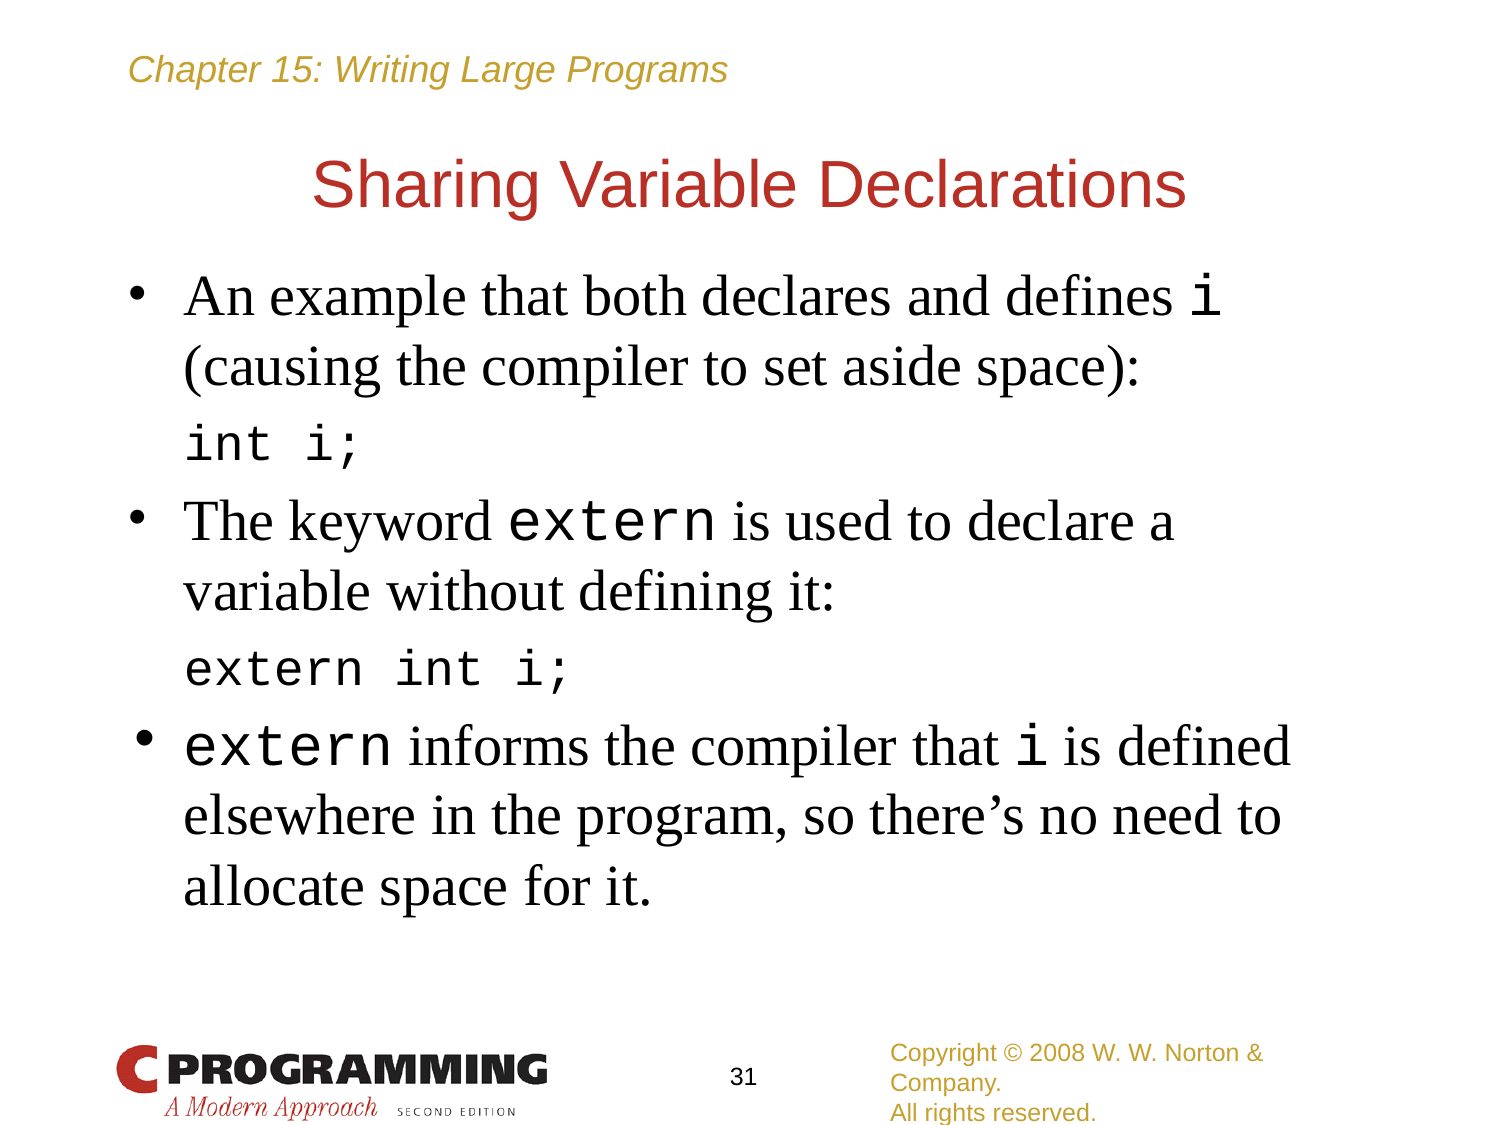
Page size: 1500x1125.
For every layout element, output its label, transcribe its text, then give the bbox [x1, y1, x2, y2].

list An example that both declares and defines i (causing the compiler to set aside space): int i; The keyword extern is used to declare a variable without defining it: extern int i; extern informs the compiler that i is defined elsewhere in the program, so there’s no need to allocate space for it. [112, 249, 1388, 1038]
picture [112, 1041, 550, 1123]
text_box Copyright © 2008 W. W. Norton & Company. All rights reserved. [874, 1043, 1388, 1119]
text_box ‹#› [687, 1050, 800, 1100]
title Sharing Variable Declarations [112, 125, 1388, 238]
